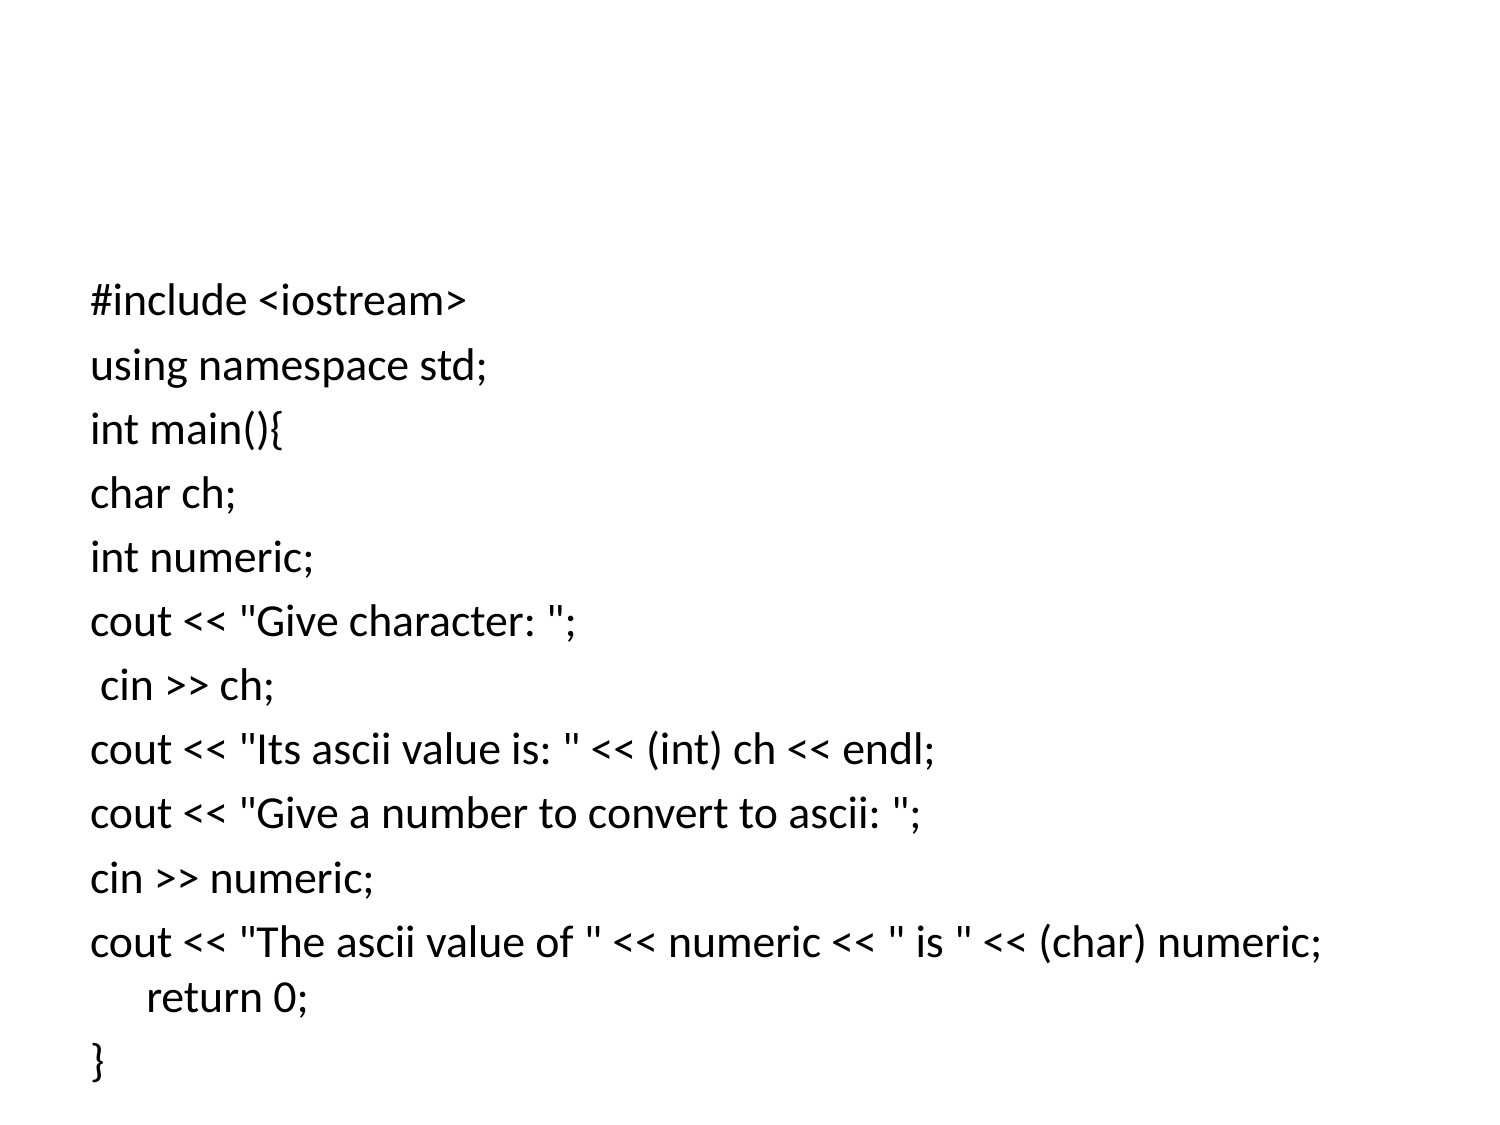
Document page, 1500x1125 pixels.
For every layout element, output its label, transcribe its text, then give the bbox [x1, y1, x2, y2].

list #include <iostream> using namespace std; int main(){ char ch; int numeric; cout << "Give character: "; cin >> ch; cout << "Its ascii value is: " << (int) ch << endl; cout << "Give a number to convert to ascii: "; cin >> numeric; cout << "The ascii value of " << numeric << " is " << (char) numeric; return 0; } [75, 262, 1425, 1005]
